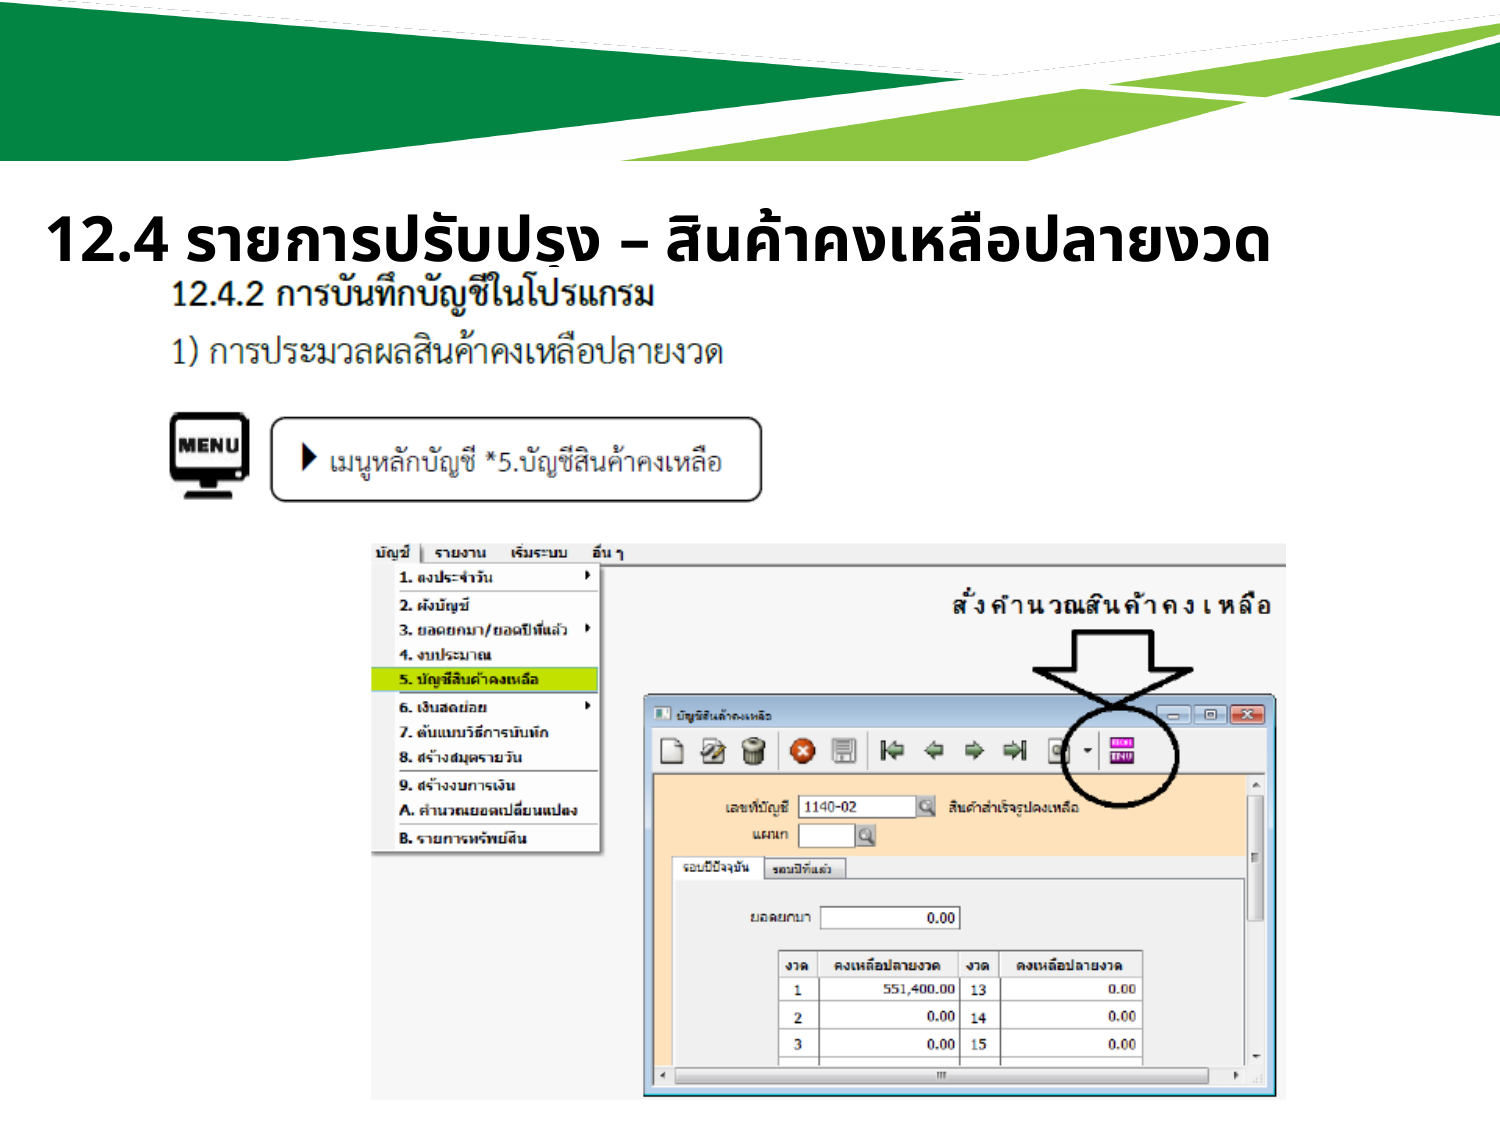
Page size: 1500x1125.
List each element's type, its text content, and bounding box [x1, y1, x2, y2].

picture [159, 266, 1287, 1109]
text_box 12.4 รายการปรับปรุง – สินค้าคงเหลือปลายงวด [29, 184, 1500, 292]
picture [0, 0, 1500, 161]
